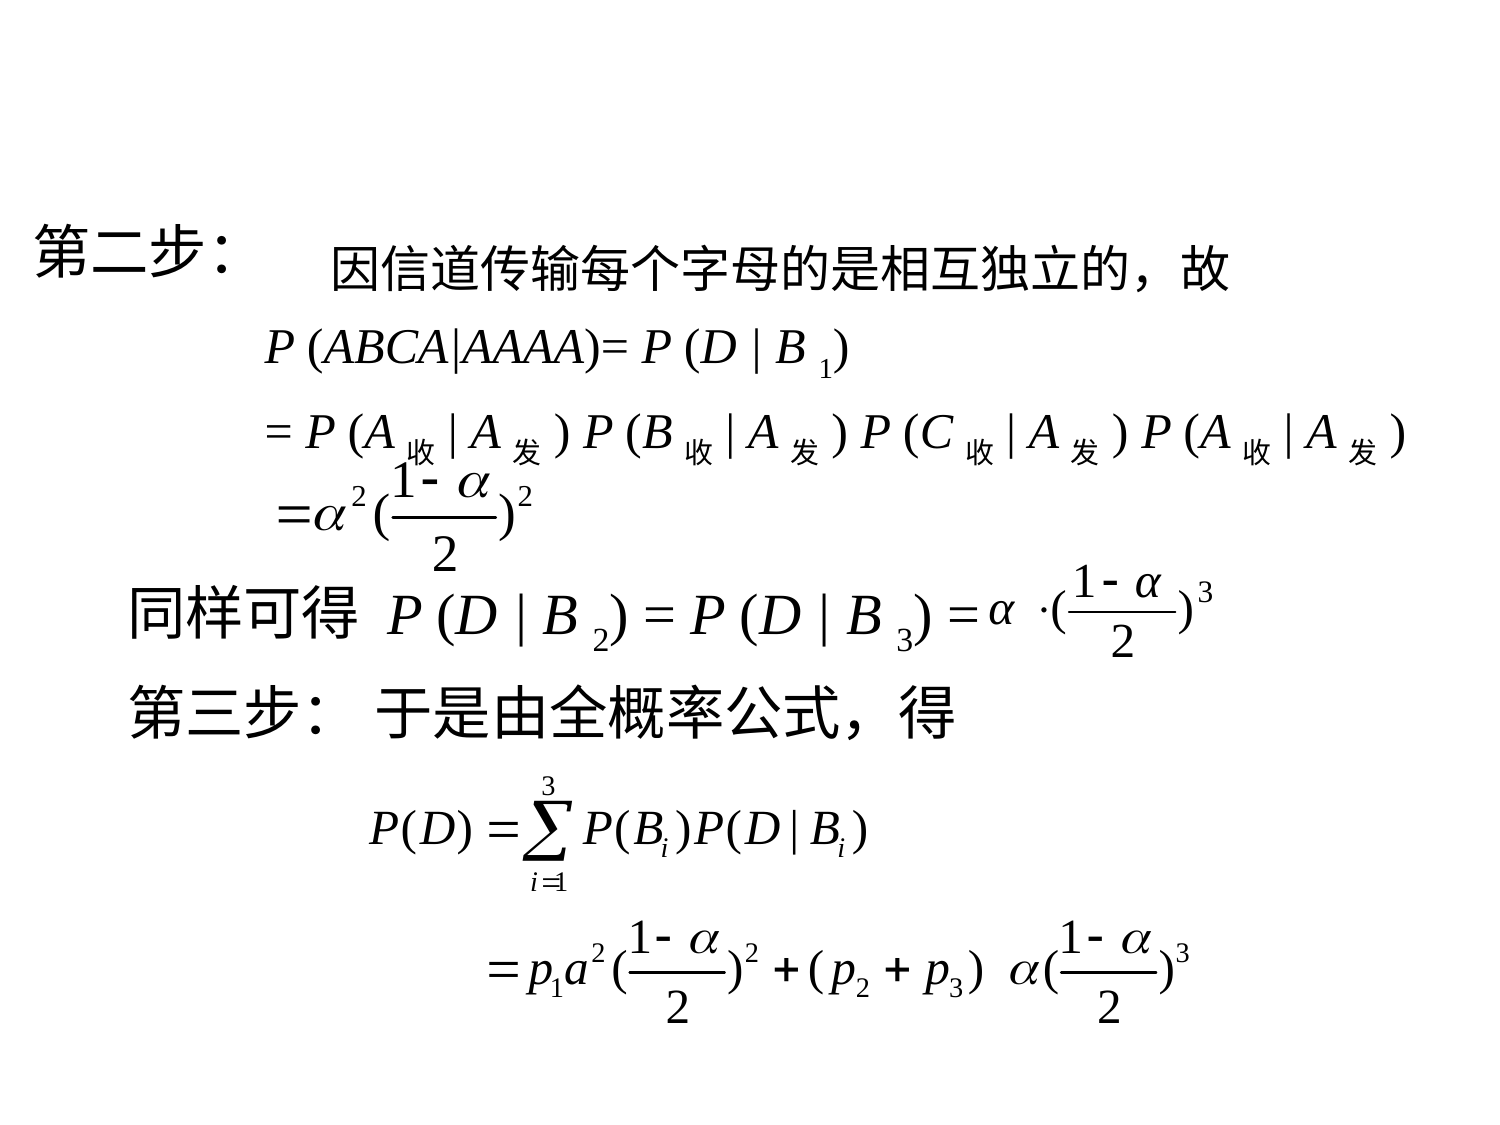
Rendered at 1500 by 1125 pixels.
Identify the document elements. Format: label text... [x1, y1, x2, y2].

text_box 同样可得 P (D | B 2) = P (D | B 3) = [112, 568, 980, 666]
text_box 于是由全概率公式，得 [360, 668, 1023, 754]
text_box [265, 446, 541, 584]
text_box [985, 548, 1224, 669]
text_box 第三步： [112, 668, 360, 754]
text_box 第二步： [17, 208, 249, 293]
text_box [359, 763, 1199, 1034]
text_box 因信道传输每个字母的是相互独立的，故 P (ABCA|AAAA)= P (D | B 1) = P (A收| A发) P (B收| A发) P (C收| A发) P (A收| A发) [249, 207, 1424, 477]
